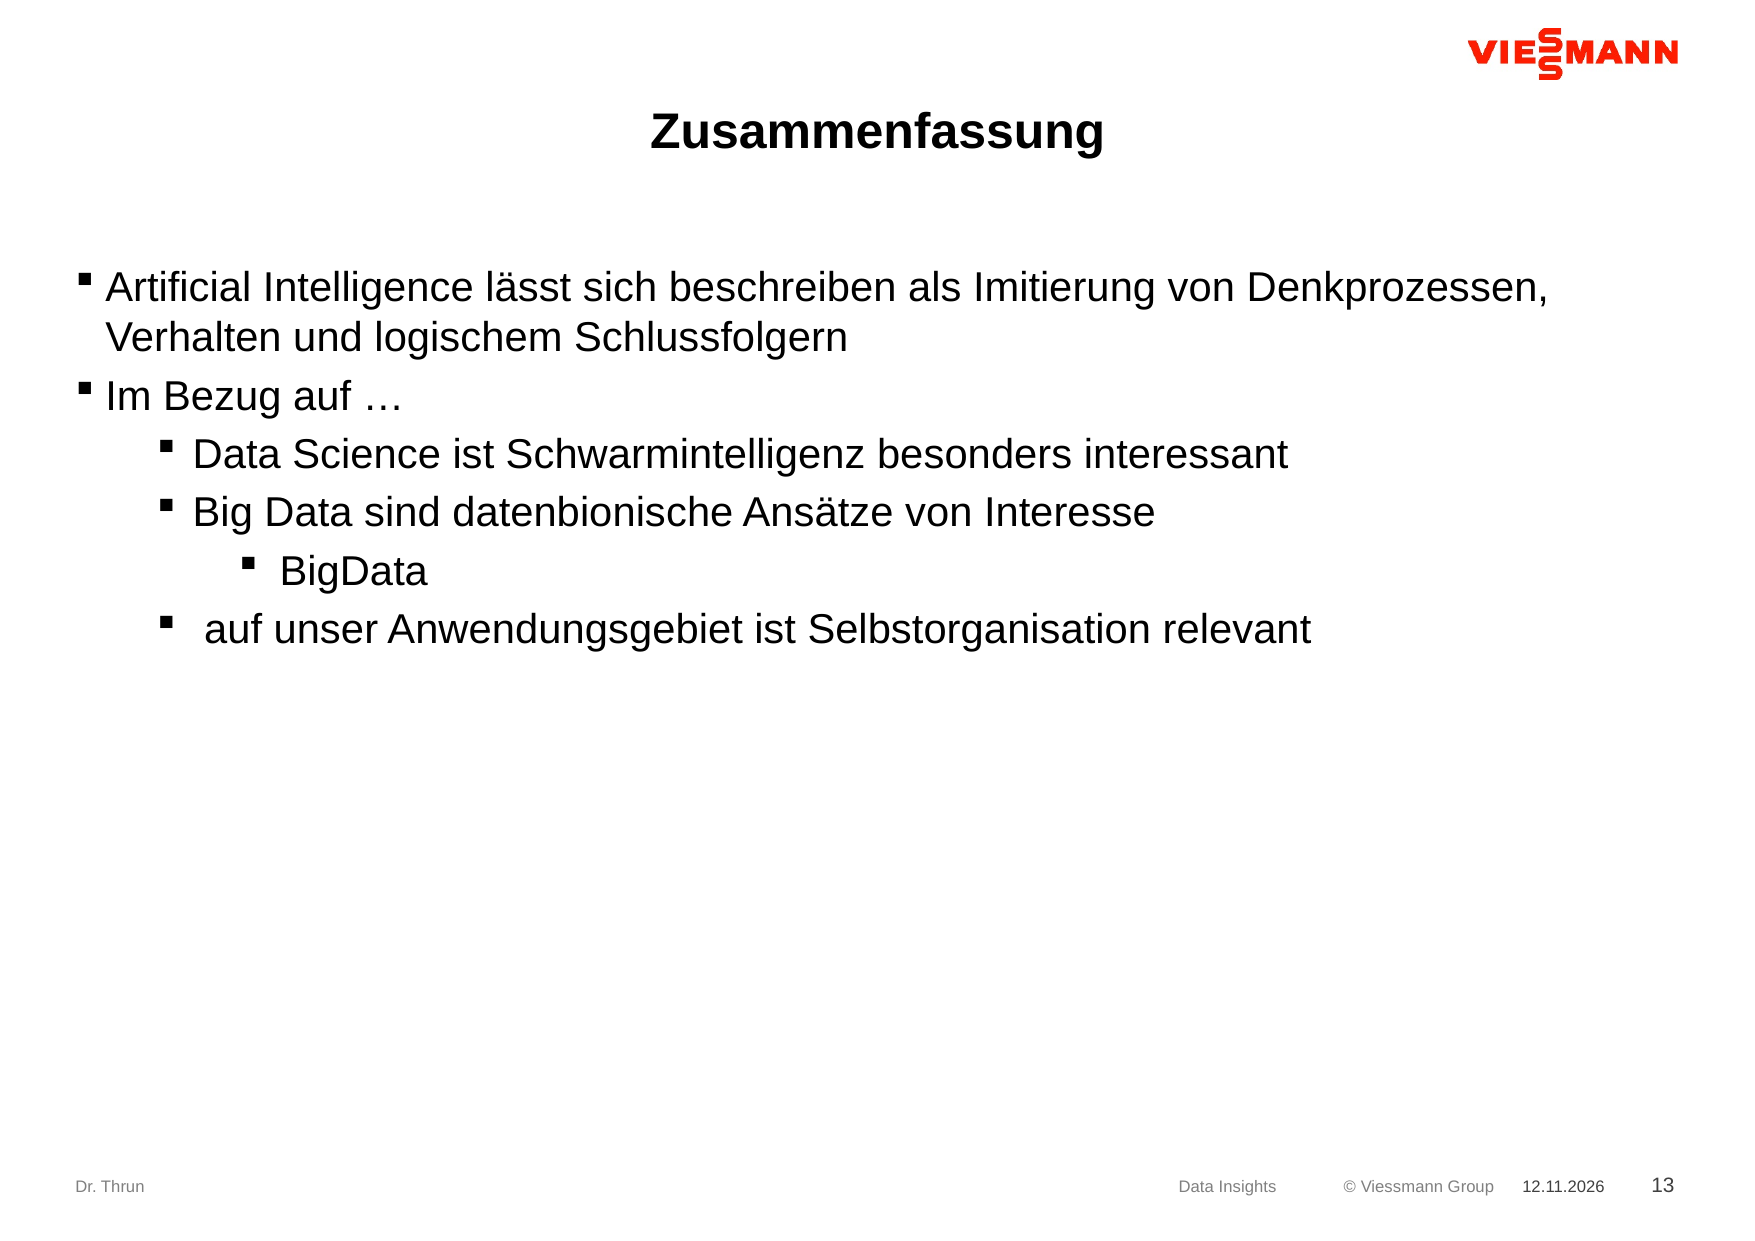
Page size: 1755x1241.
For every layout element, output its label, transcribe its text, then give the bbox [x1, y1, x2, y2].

title Zusammenfassung [75, 98, 1681, 210]
list Artificial Intelligence lässt sich beschreiben als Imitierung von Denkprozessen, Verhalten und logischem Schlussfolgern Im Bezug auf … Data Science ist Schwarmintelligenz besonders interessant Big Data sind datenbionische Ansätze von Interesse BigData auf unser Anwendungsgebiet ist Selbstorganisation relevant [75, 259, 1676, 1146]
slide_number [1522, 1166, 1611, 1197]
list Dr. Thrun [75, 1166, 520, 1197]
slide_number 13 [1619, 1166, 1675, 1197]
footer Data Insights [579, 1166, 1277, 1197]
